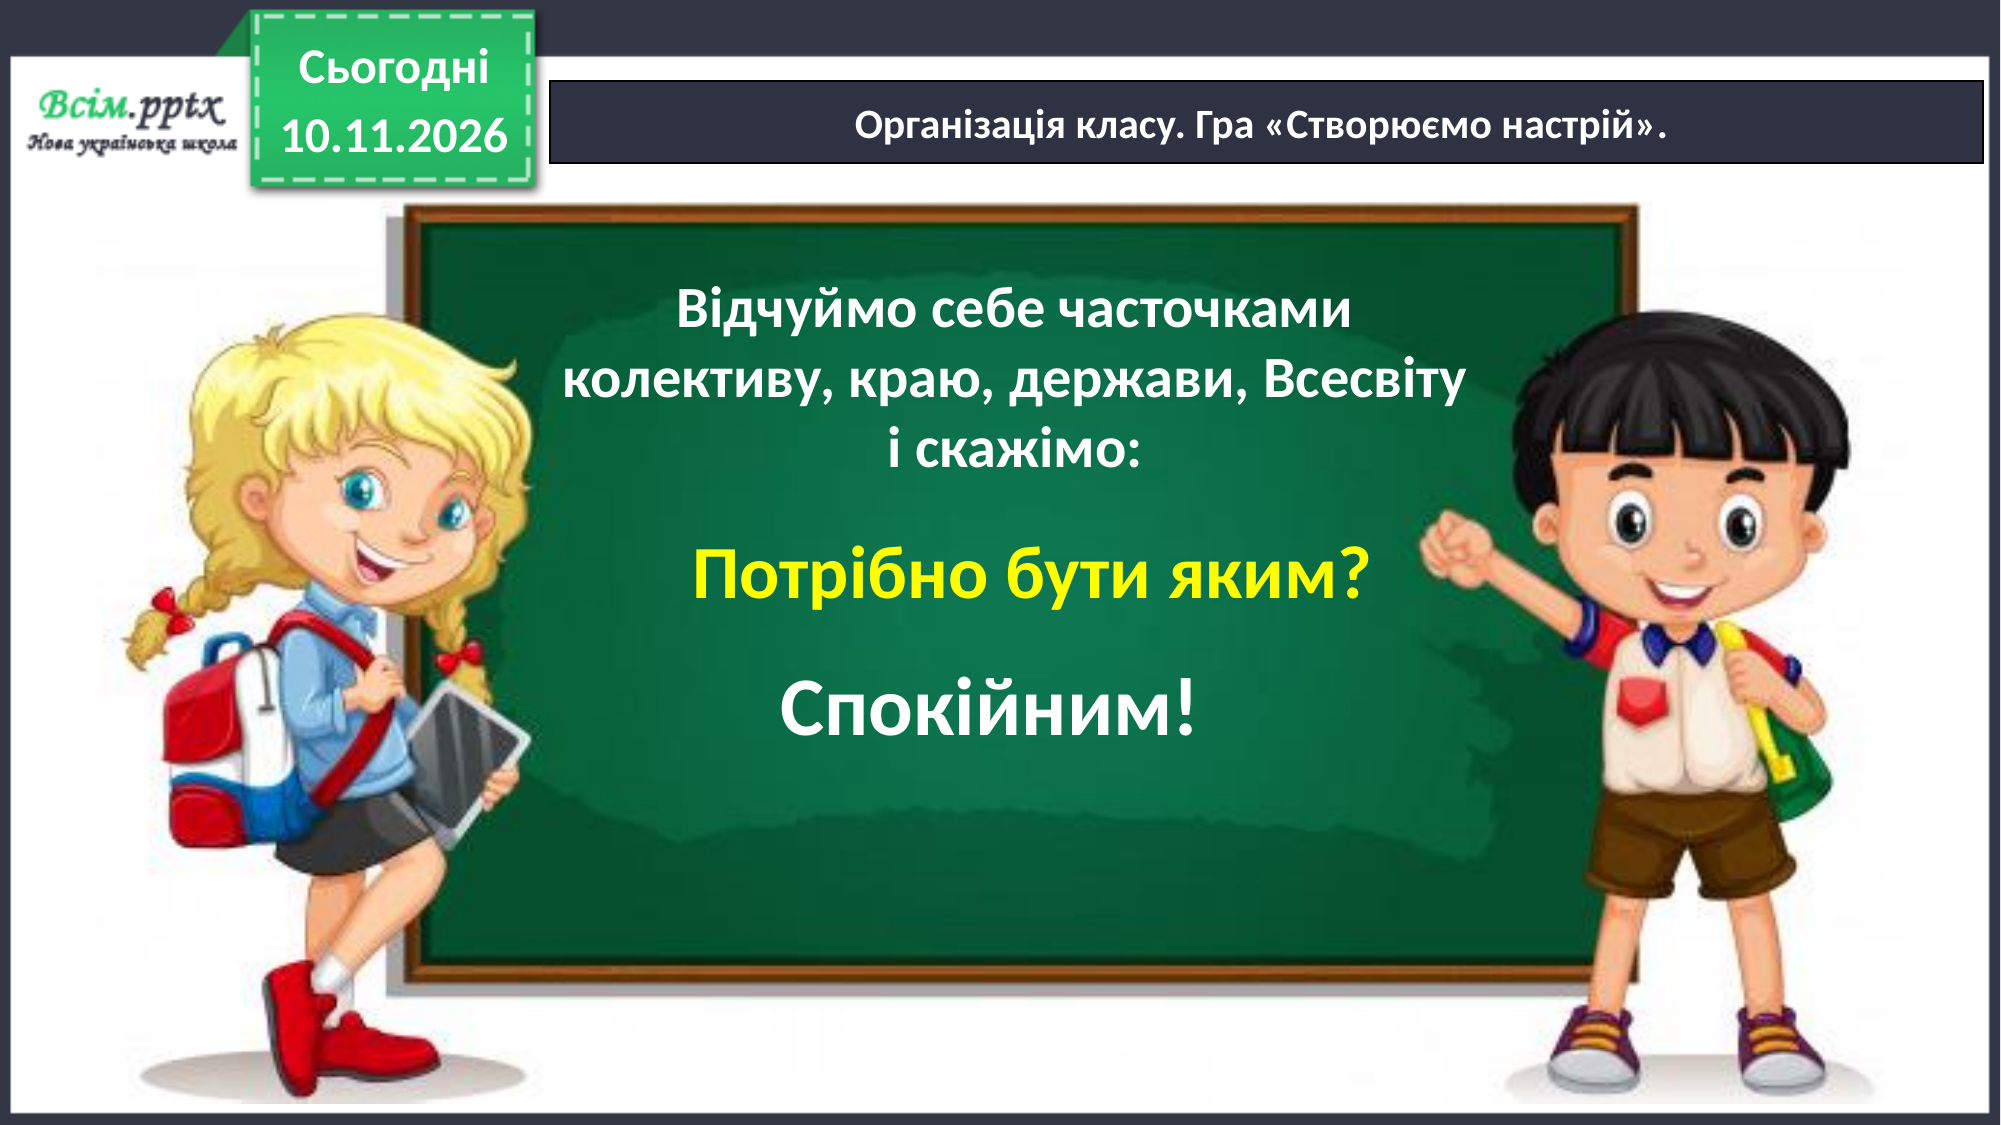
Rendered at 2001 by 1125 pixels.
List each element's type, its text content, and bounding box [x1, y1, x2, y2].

text_box Сьогодні [284, 26, 535, 101]
text_box 21.04.2022 [263, 101, 524, 164]
picture [0, 0, 2001, 1125]
text_box Організація класу. Гра «Створюємо настрій». [549, 80, 1984, 164]
